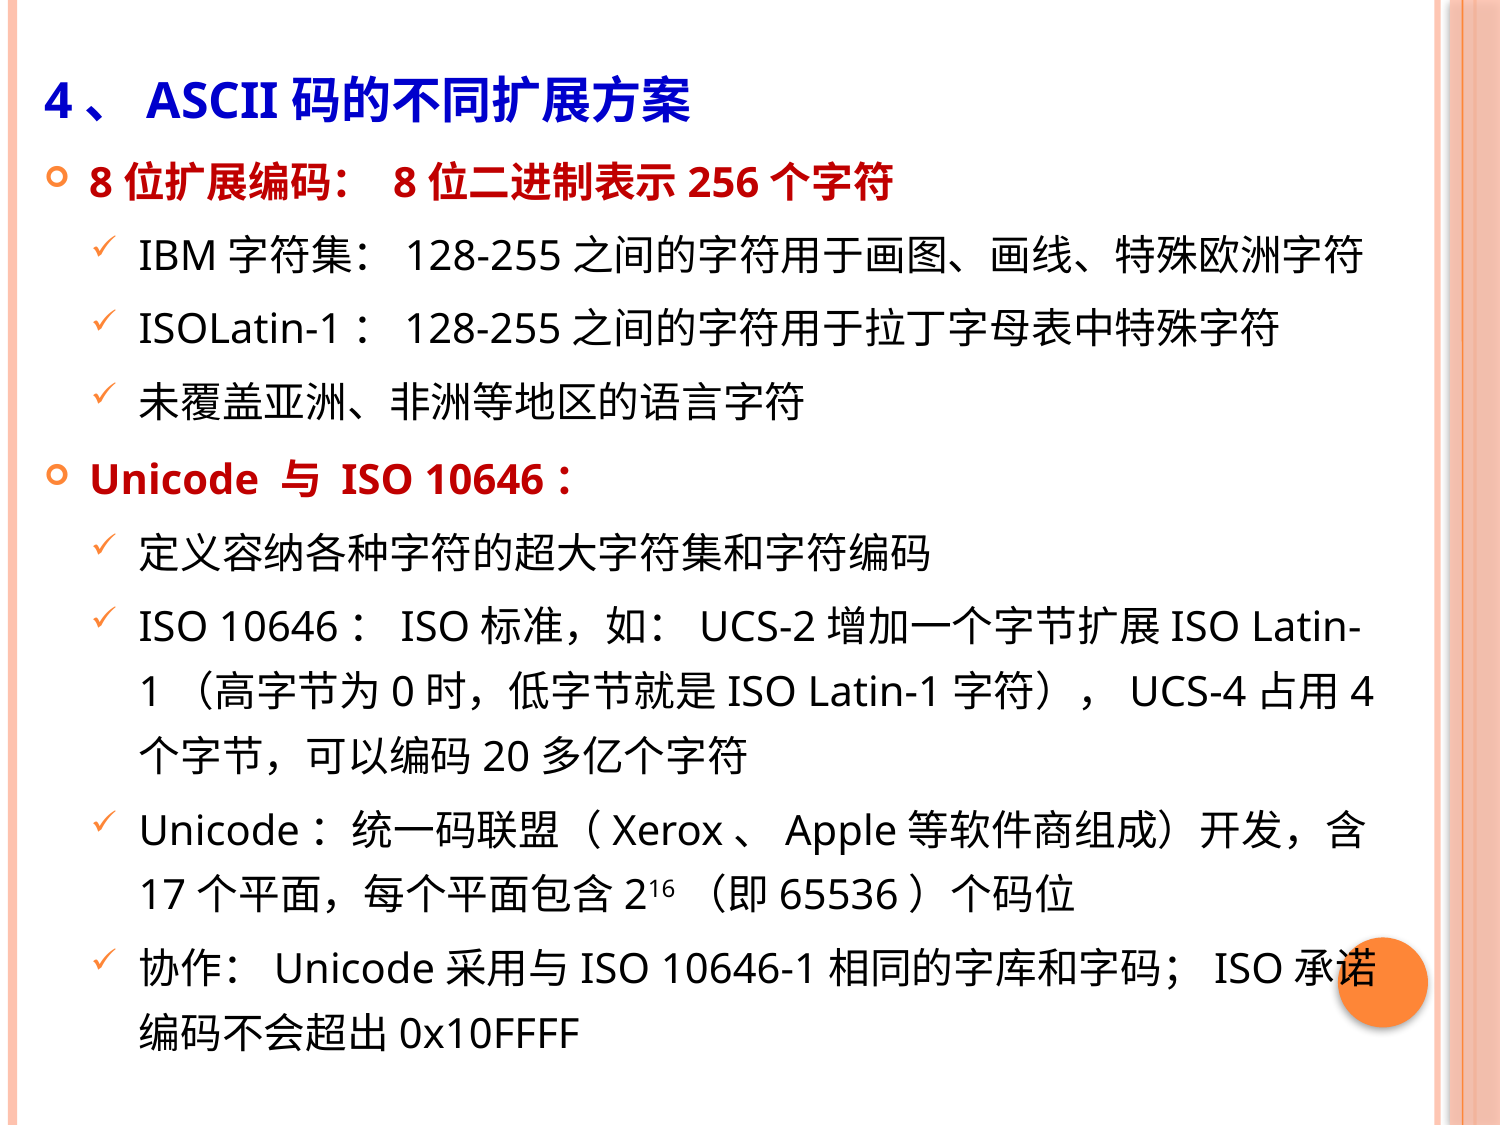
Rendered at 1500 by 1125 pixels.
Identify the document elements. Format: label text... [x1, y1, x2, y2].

list 4、ASCII码的不同扩展方案 8位扩展编码： 8位二进制表示256个字符 IBM字符集：128-255之间的字符用于画图、画线、特殊欧洲字符 ISOLatin-1：128-255之间的字符用于拉丁字母表中特殊字符 未覆盖亚洲、非洲等地区的语言字符 Unicode 与 ISO 10646： 定义容纳各种字符的超大字符集和字符编码 ISO 10646：ISO标准，如：UCS-2增加一个字节扩展ISO Latin-1（高字节为0时，低字节就是ISO Latin-1字符），UCS-4占用4个字节，可以编码20多亿个字符 Unicode：统一码联盟（Xerox、Apple等软件商组成）开发，含17个平面，每个平面包含216（即65536）个码位 协作：Unicode采用与ISO 10646-1相同的字库和字码；ISO承诺编码不会超出0x10FFFF [29, 42, 1424, 1071]
